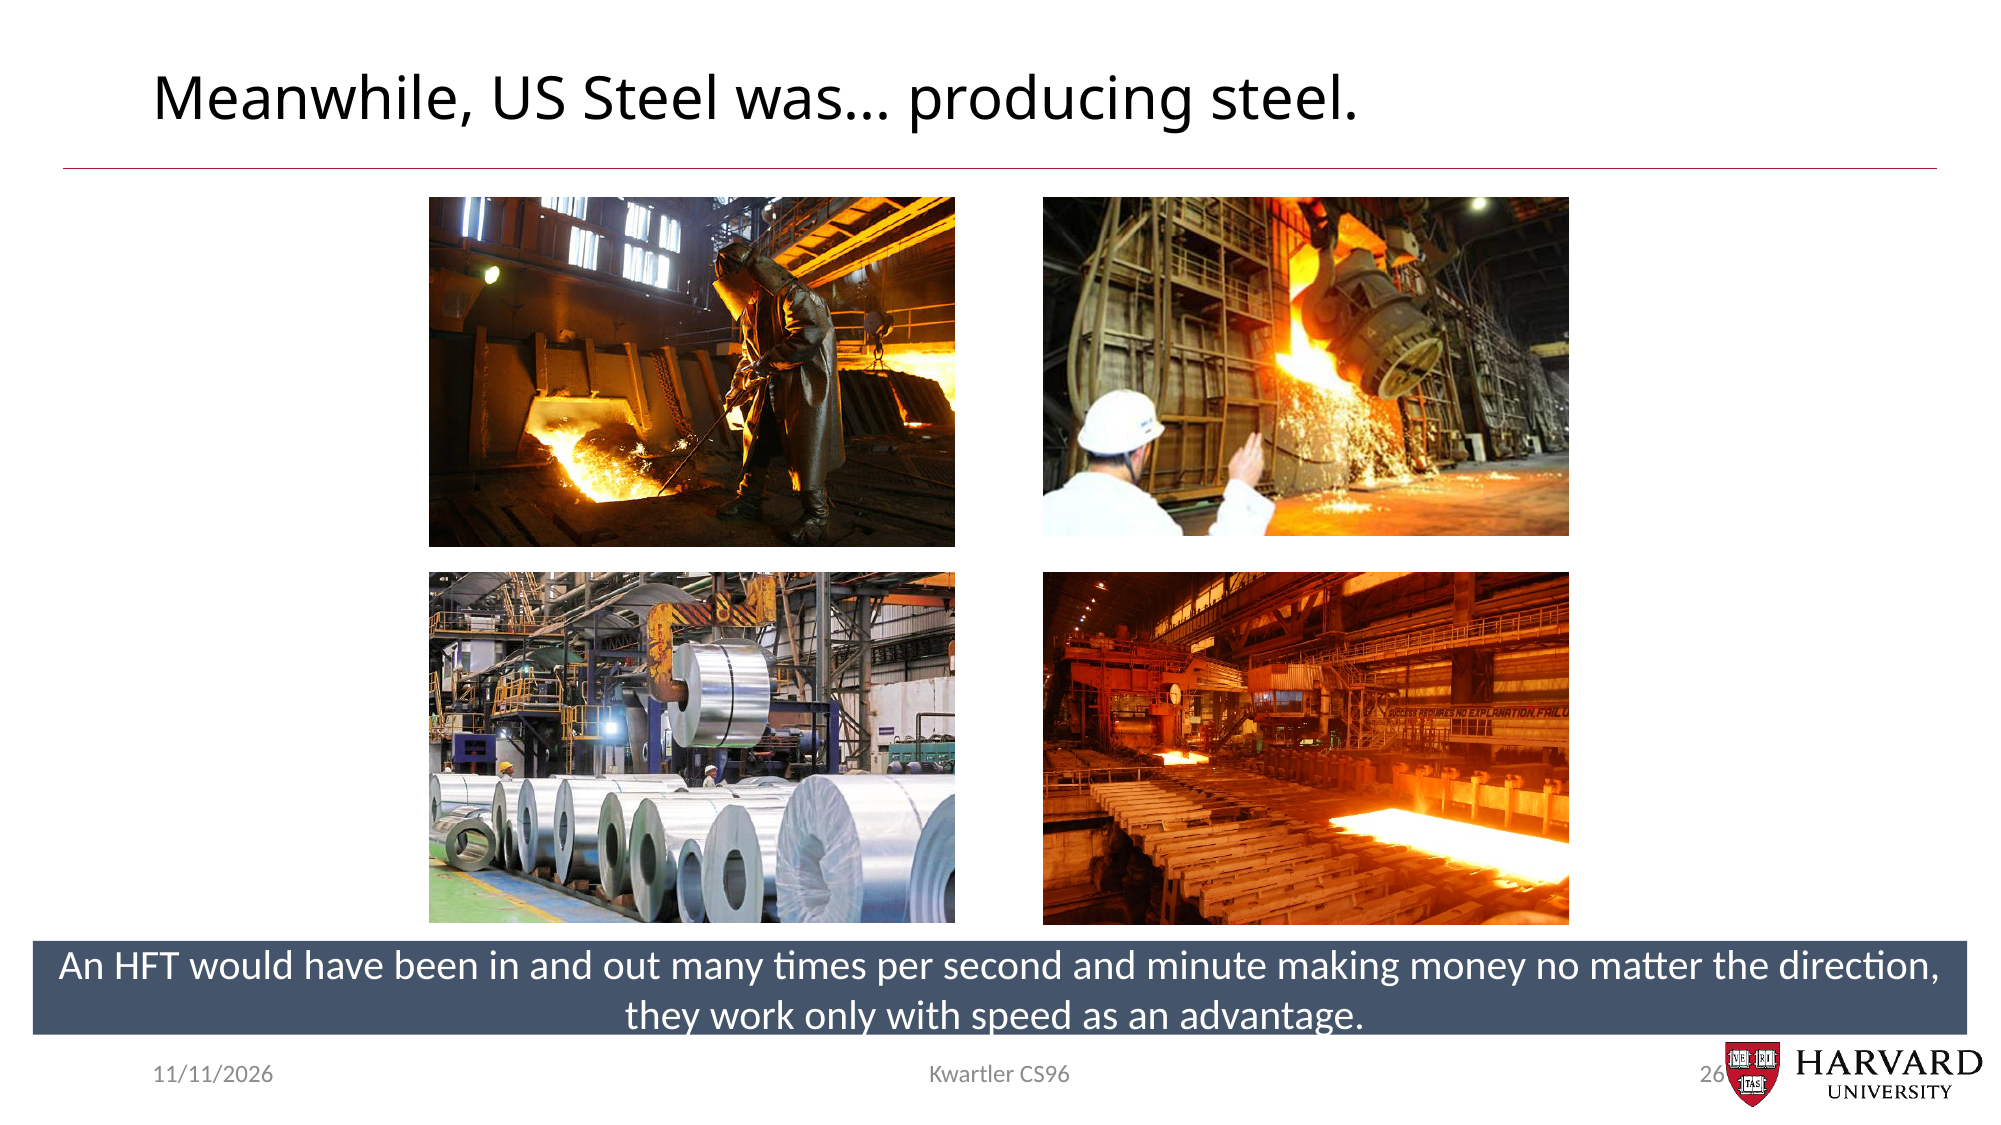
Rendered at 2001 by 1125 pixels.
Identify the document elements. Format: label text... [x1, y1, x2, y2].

text_box 26 [1412, 1042, 1741, 1103]
picture [1043, 197, 1569, 536]
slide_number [137, 1042, 588, 1103]
picture [1703, 1024, 2001, 1125]
picture [1043, 572, 1569, 925]
footer Kwartler CS96 [662, 1042, 1338, 1103]
text_box An HFT would have been in and out many times per second and minute making money no matter the direction, they work only with speed as an advantage. [32, 940, 1968, 1036]
picture [429, 572, 955, 923]
picture [429, 197, 955, 547]
title Meanwhile, US Steel was... producing steel. [137, 59, 1863, 142]
